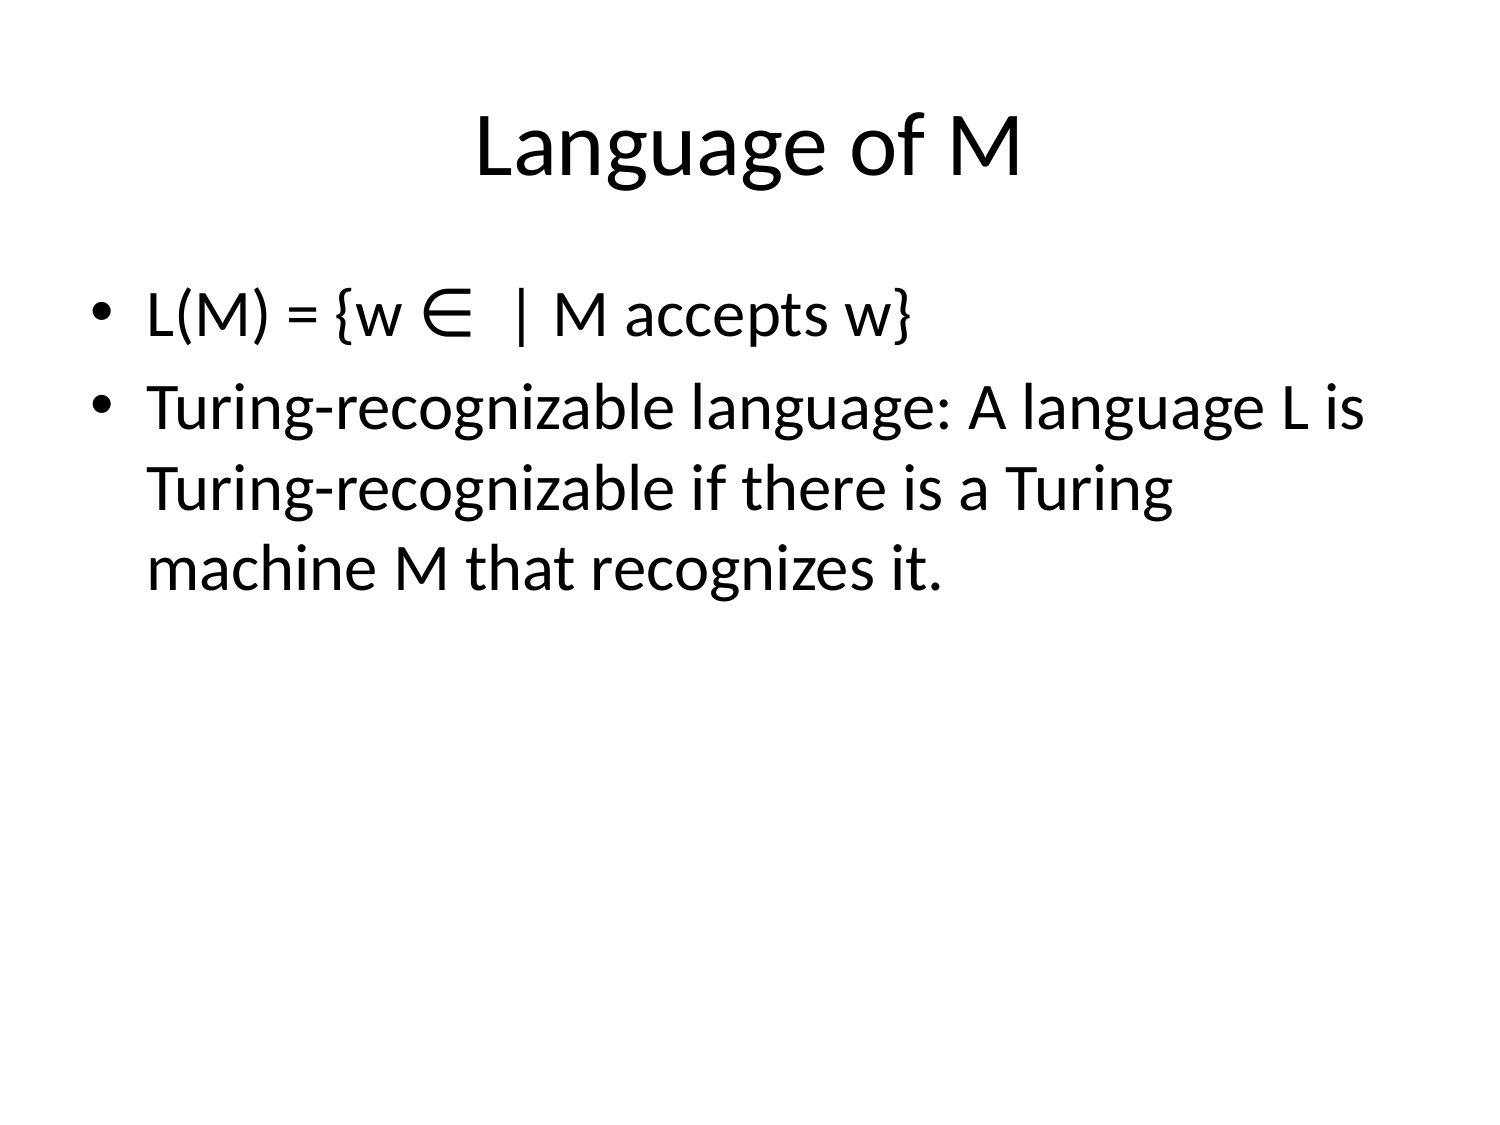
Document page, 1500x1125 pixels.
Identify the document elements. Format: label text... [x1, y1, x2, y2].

list L(M) = {w ∈ | M accepts w} Turing-recognizable language: A language L is Turing-recognizable if there is a Turing machine M that recognizes it. [75, 262, 1425, 1005]
title Language of M [75, 45, 1425, 233]
